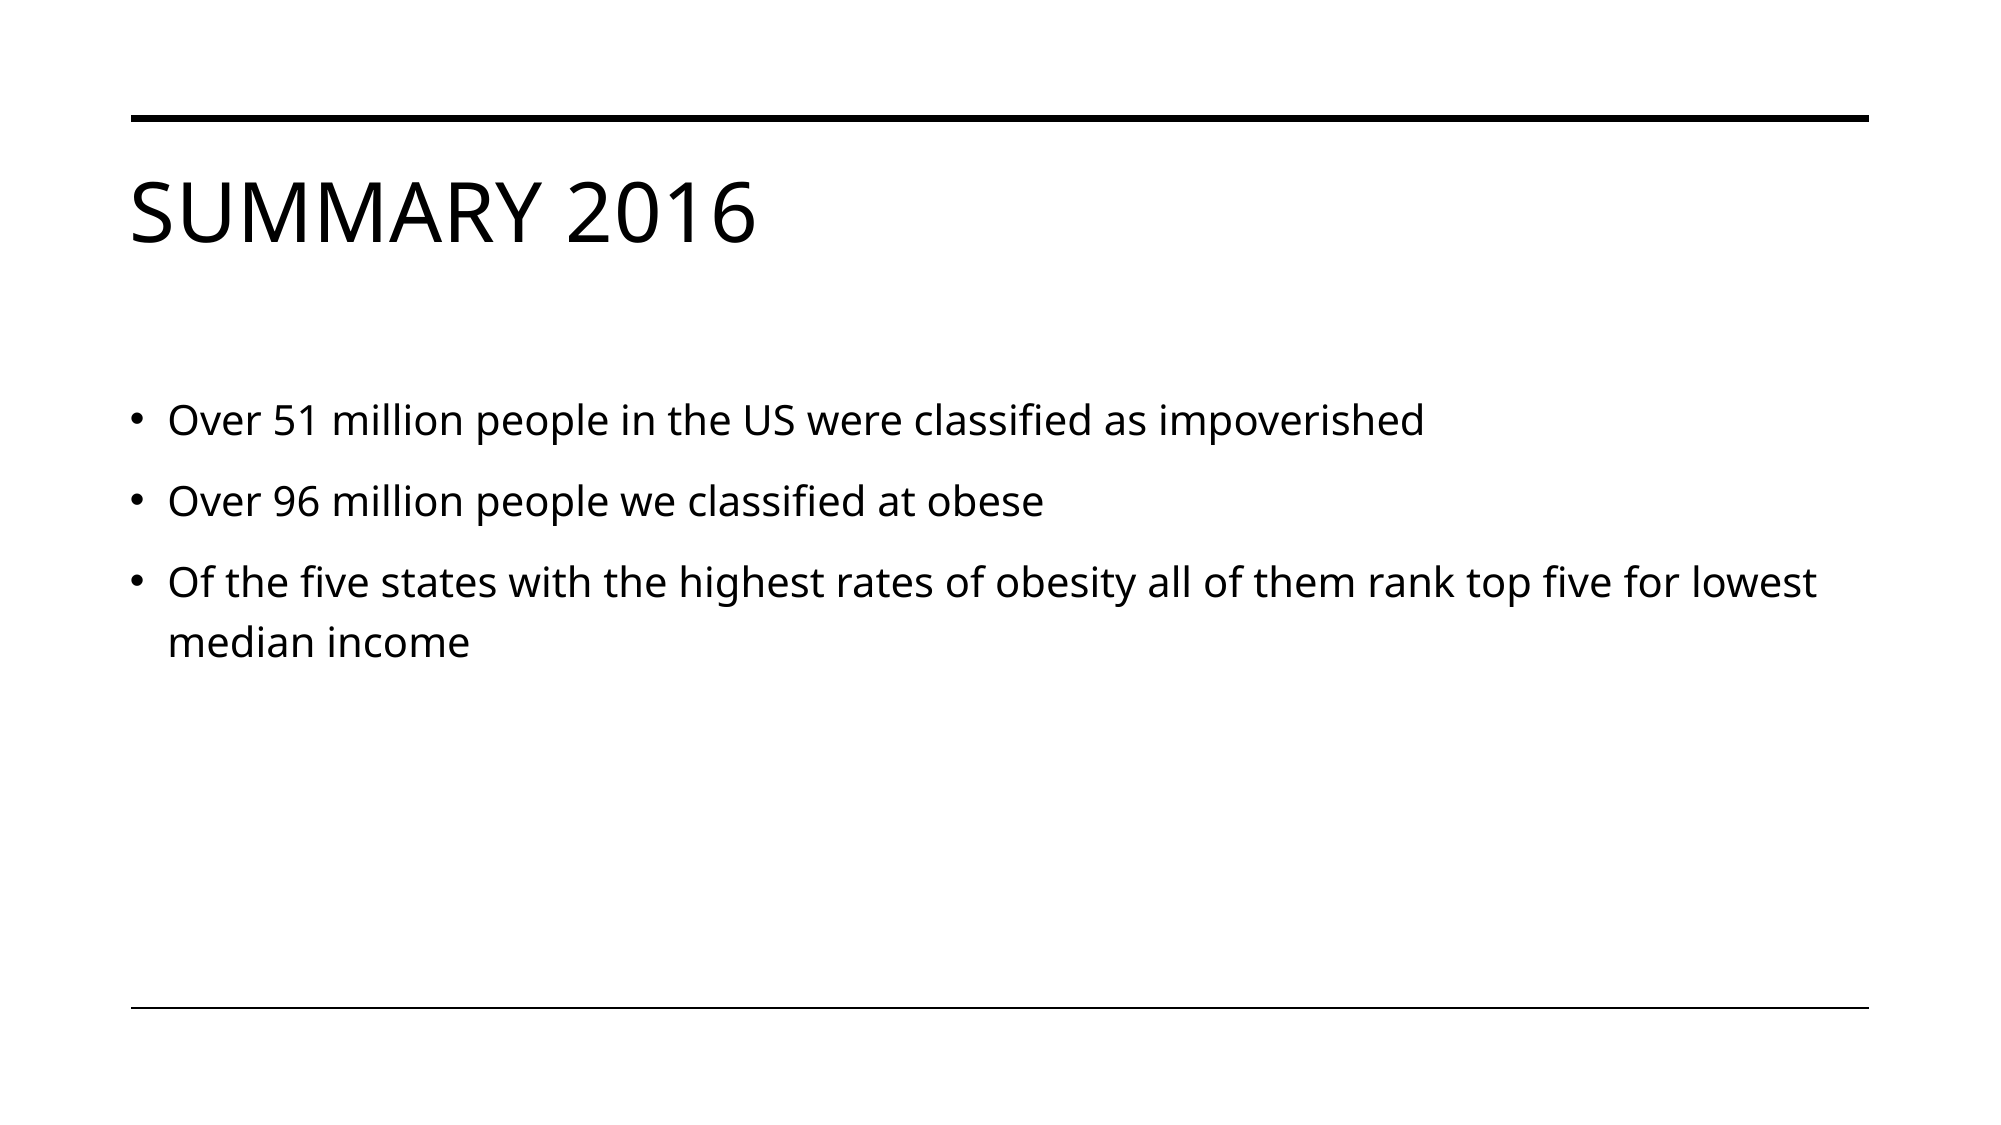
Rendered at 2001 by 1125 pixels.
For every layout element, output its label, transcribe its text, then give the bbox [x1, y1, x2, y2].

title Summary 2016 [114, 151, 1869, 376]
list Over 51 million people in the US were classified as impoverished Over 96 million people we classified at obese Of the five states with the highest rates of obesity all of them rank top five for lowest median income [114, 376, 1869, 973]
